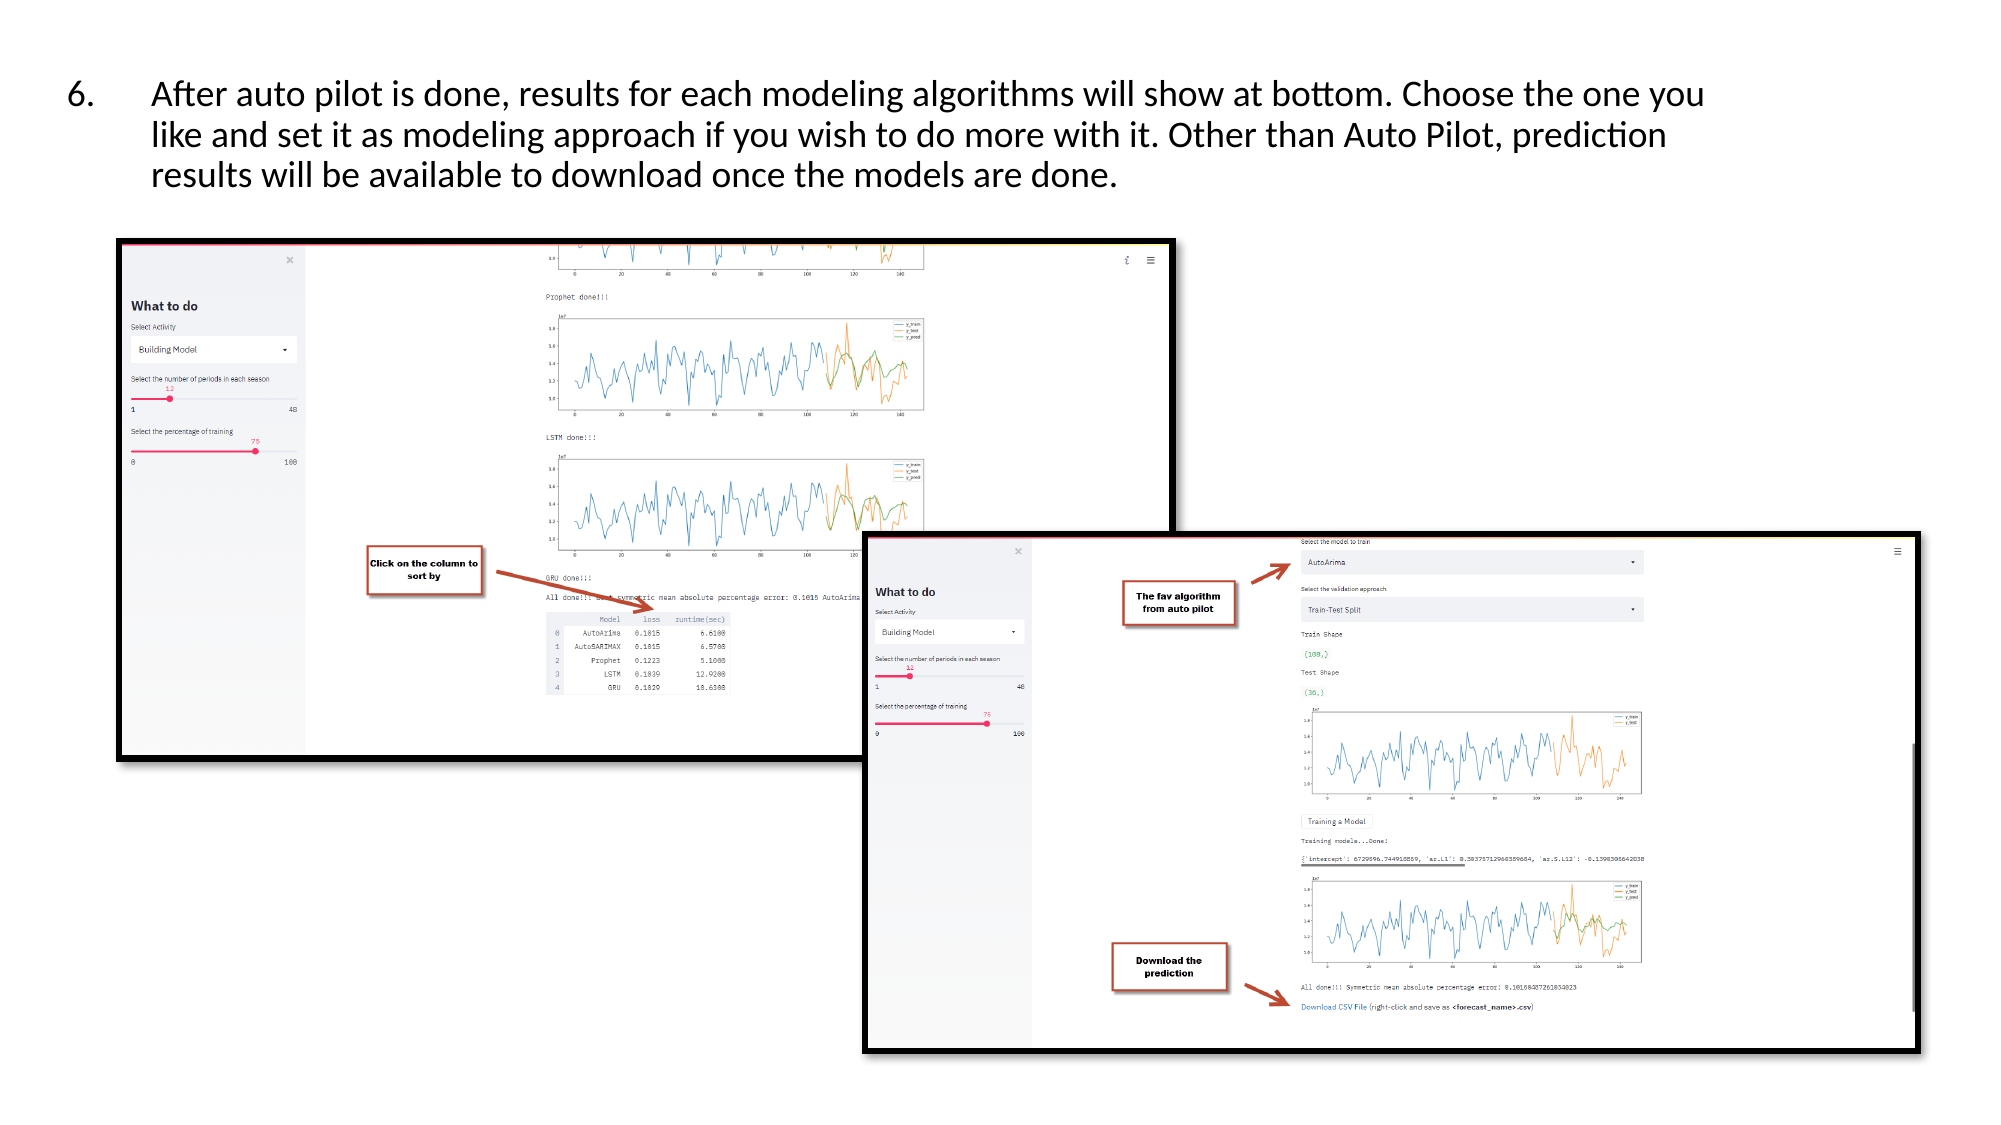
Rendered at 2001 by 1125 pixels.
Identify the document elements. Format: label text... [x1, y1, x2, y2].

list After auto pilot is done, results for each modeling algorithms will show at bottom. Choose the one you like and set it as modeling approach if you wish to do more with it. Other than Auto Pilot, prediction results will be available to download once the models are done. [51, 66, 1777, 282]
picture [122, 244, 1915, 1049]
